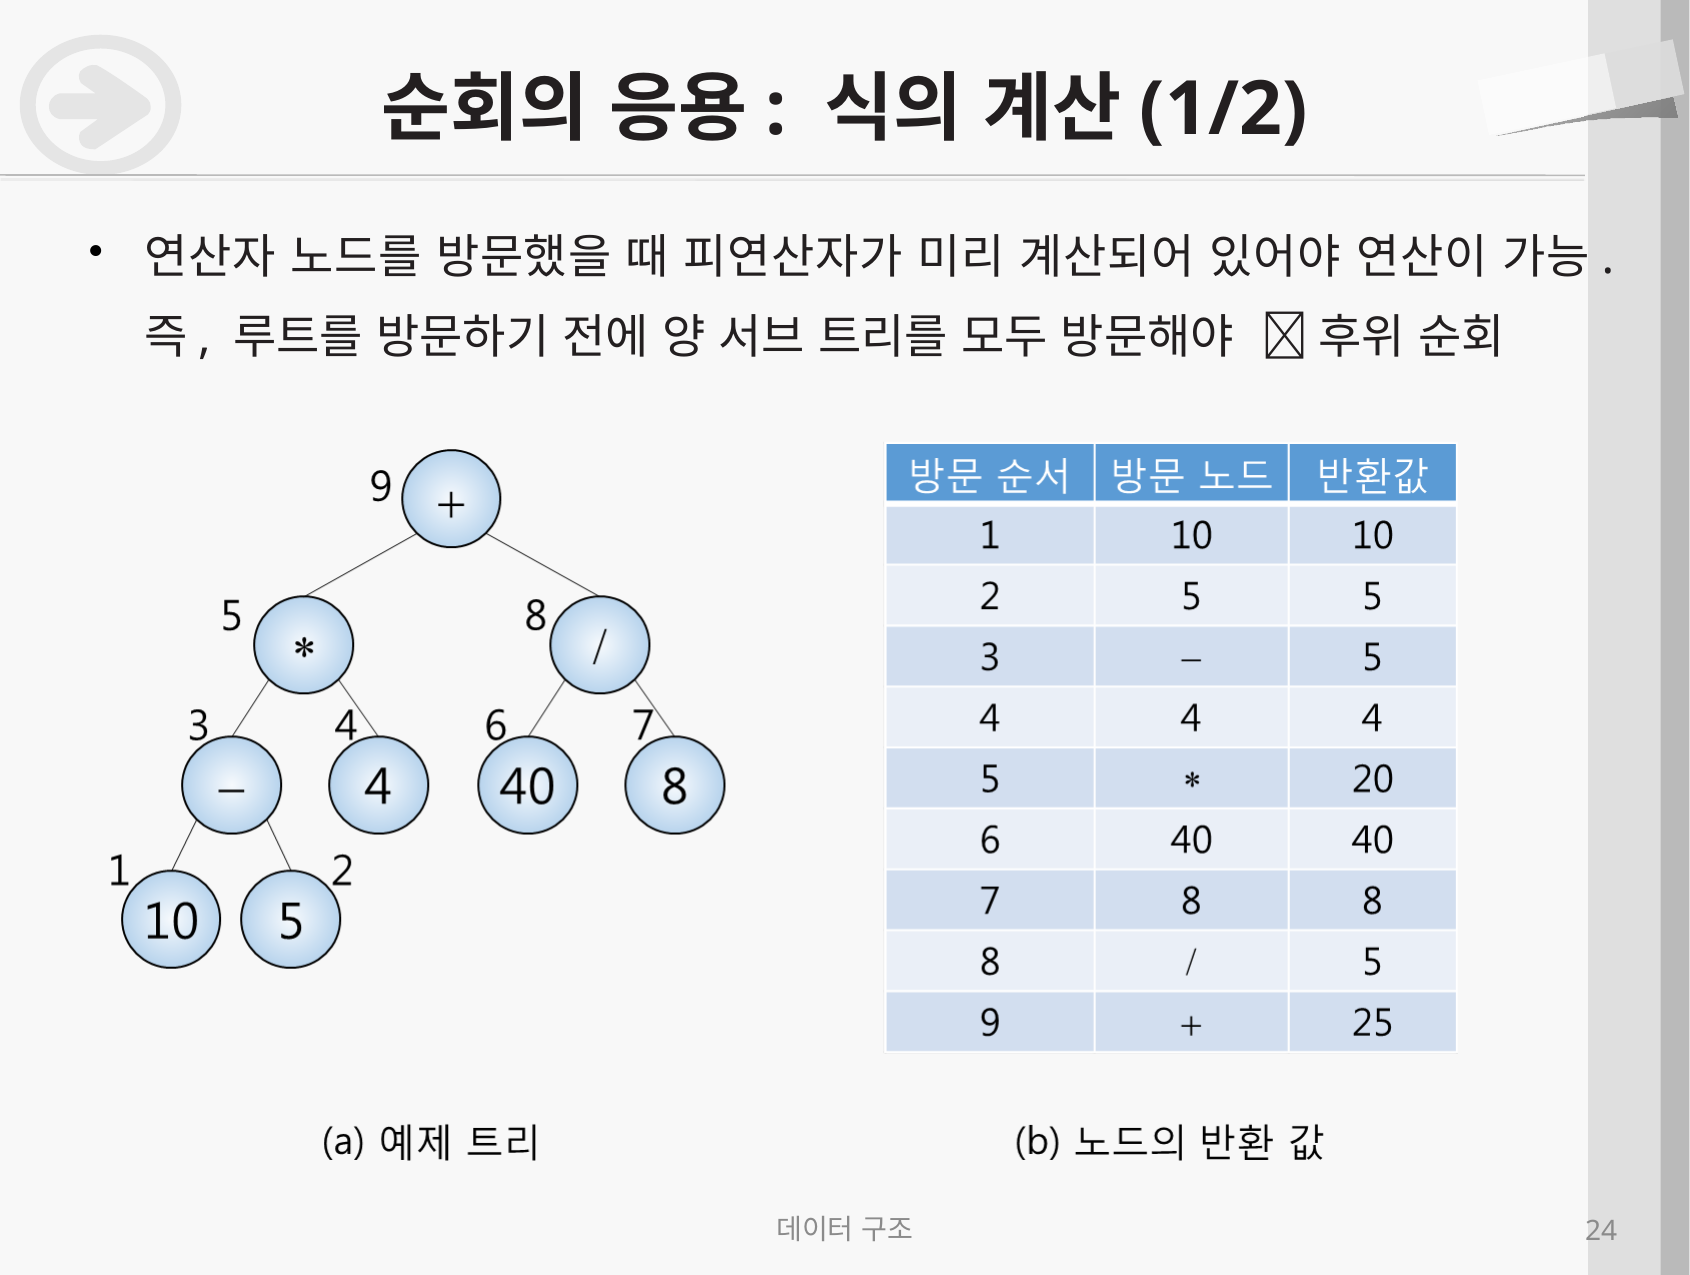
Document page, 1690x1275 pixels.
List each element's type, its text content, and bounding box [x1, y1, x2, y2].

list 연산자 노드를 방문했을 때 피연산자가 미리 계산되어 있어야 연산이 가능. 즉, 루트를 방문하기 전에 양 서브 트리를 모두 방문해야  후위 순회 [57, 195, 1633, 438]
slide_number 24 [1238, 1203, 1633, 1260]
footer 데이터 구조 [577, 1209, 1113, 1260]
title 순회의 응용: 식의 계산(1/2) [57, 28, 1633, 181]
picture [81, 437, 1462, 1185]
